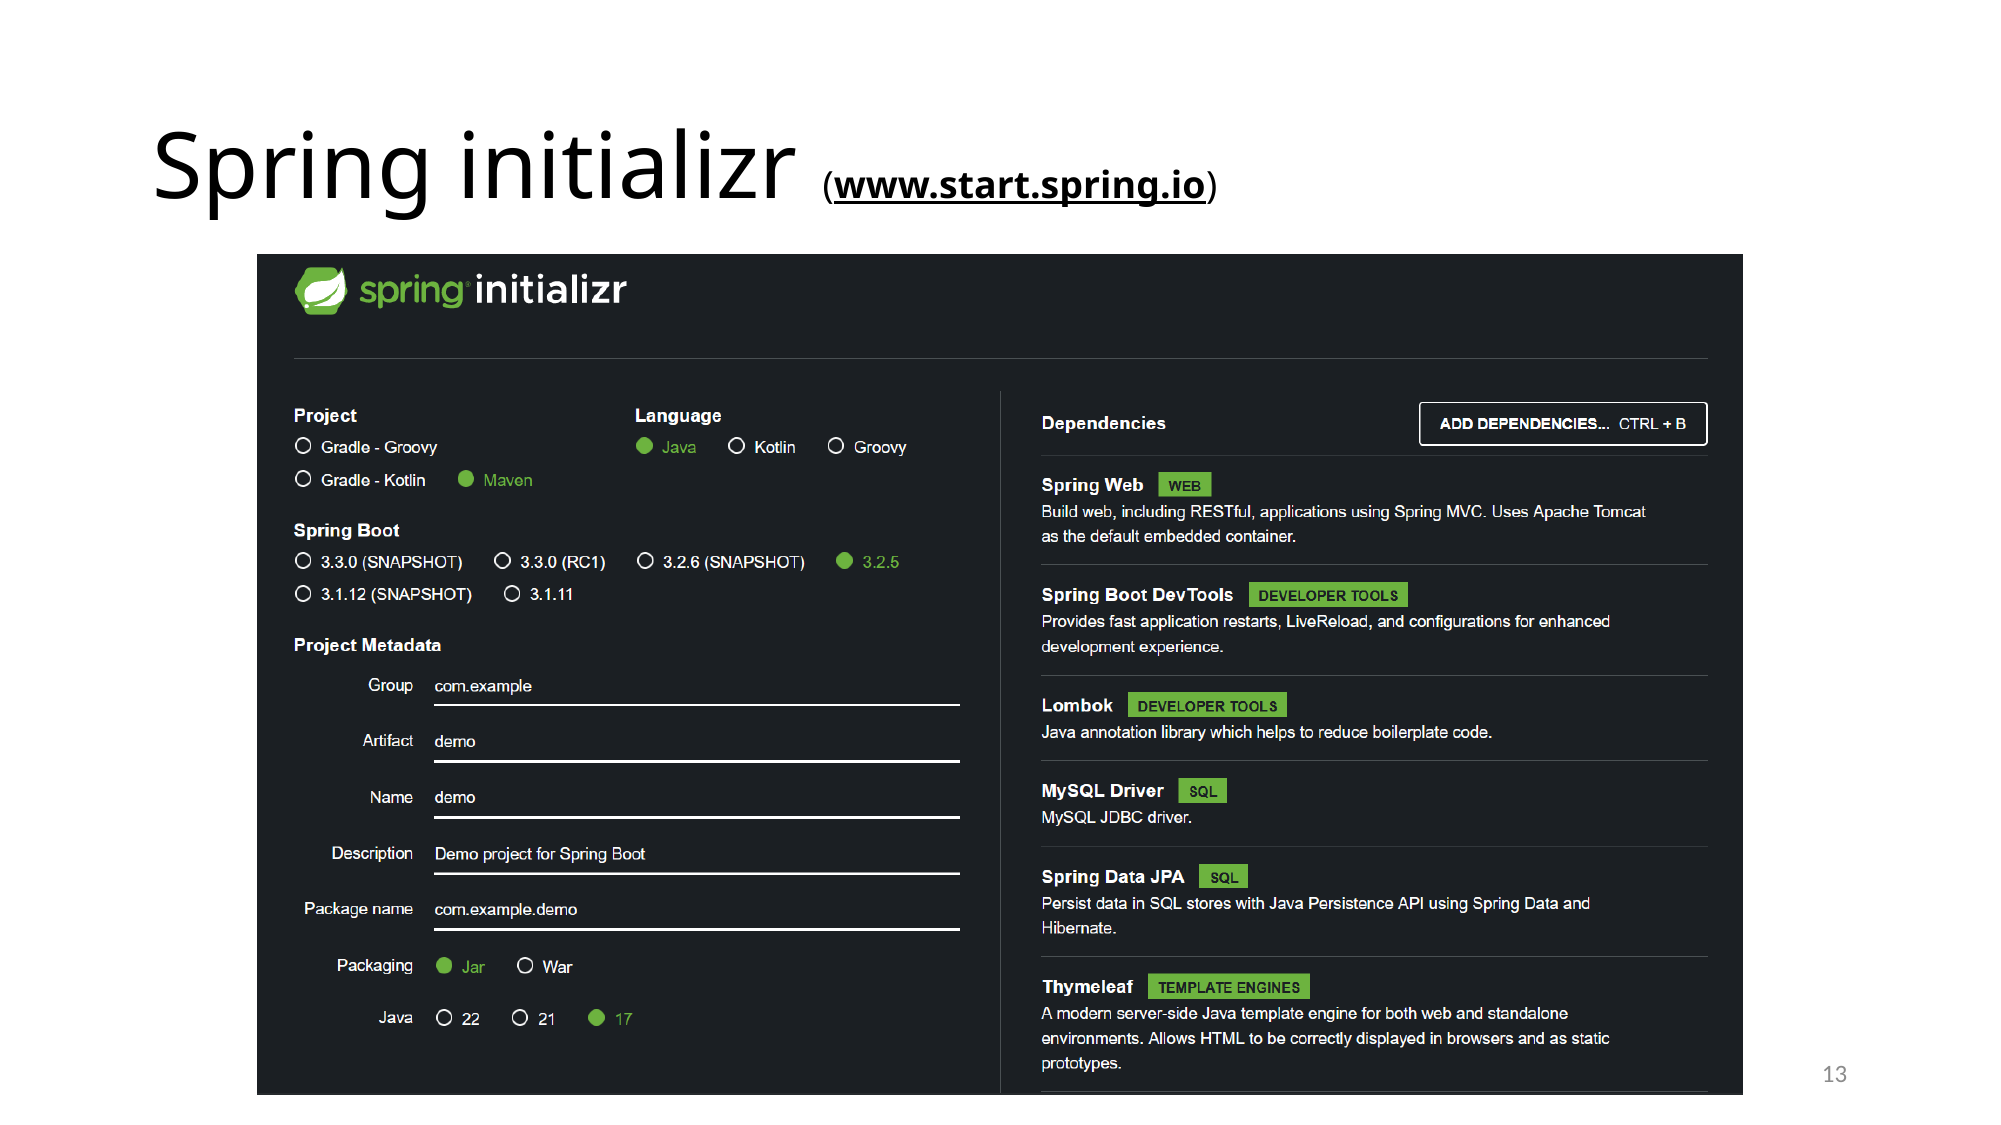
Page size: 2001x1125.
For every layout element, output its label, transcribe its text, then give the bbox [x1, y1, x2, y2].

slide_number 13 [1412, 1042, 1863, 1103]
title Spring initializr (www.start.spring.io) [137, 59, 1863, 278]
picture [257, 254, 1743, 1095]
